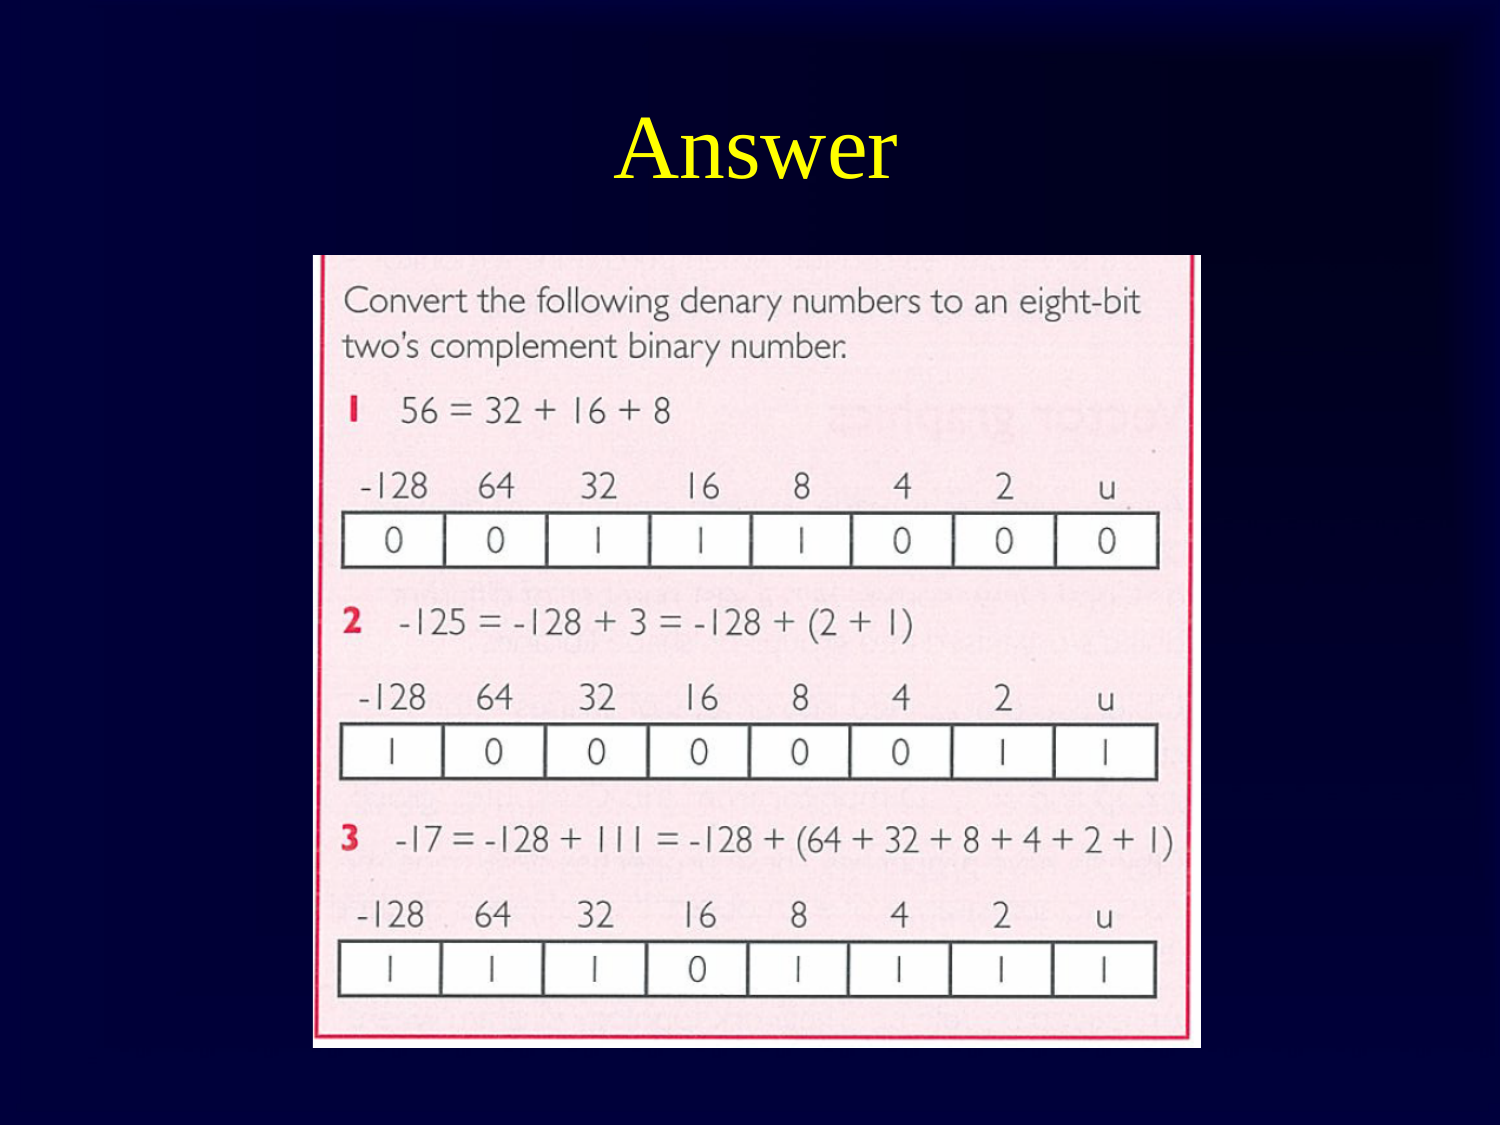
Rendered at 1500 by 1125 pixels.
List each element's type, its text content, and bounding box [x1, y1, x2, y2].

picture [0, 0, 1500, 1125]
title Answer [100, 42, 1412, 241]
